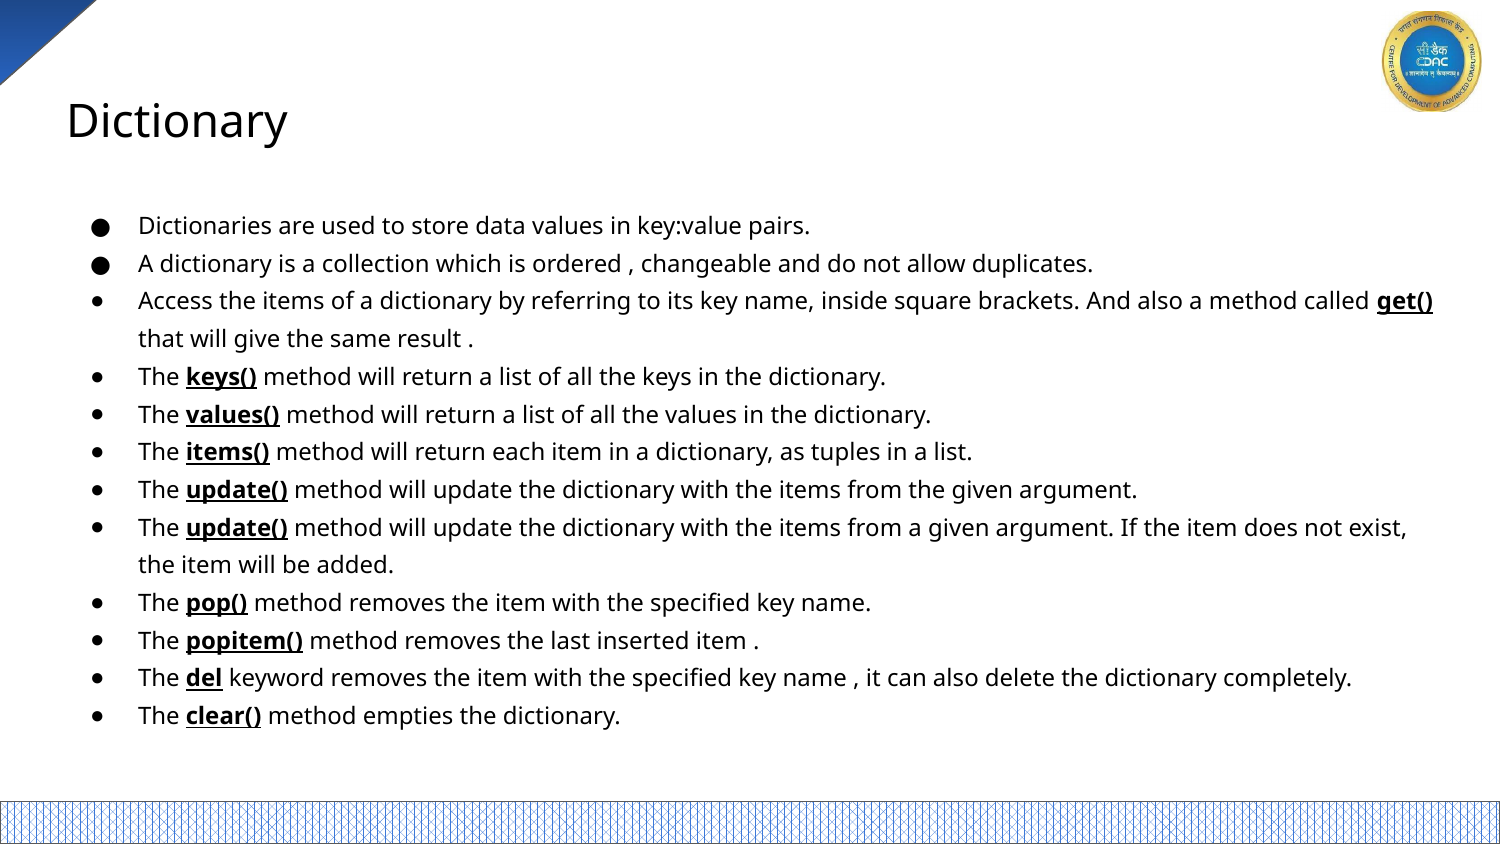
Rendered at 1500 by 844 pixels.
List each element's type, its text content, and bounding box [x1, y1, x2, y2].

title Dictionary [51, 72, 1449, 167]
text_box [0, 0, 96, 85]
text_box [0, 801, 1500, 844]
picture [1380, 11, 1482, 113]
list Dictionaries are used to store data values in key:value pairs. A dictionary is a collection which is ordered , changeable and do not allow duplicates. Access the items of a dictionary by referring to its key name, inside square brackets. And also a method called get() that will give the same result . The keys() method will return a list of all the keys in the dictionary. The values() method will return a list of all the values in the dictionary. The items() method will return each item in a dictionary, as tuples in a list. The update() method will update the dictionary with the items from the given argument. The update() method will update the dictionary with the items from a given argument. If the item does not exist, the item will be added. The pop() method removes the item with the specified key name. The popitem() method removes the last inserted item . The del keyword removes the item with the specified key name , it can also delete the dictionary completely. The clear() method empties the dictionary. [51, 189, 1449, 750]
